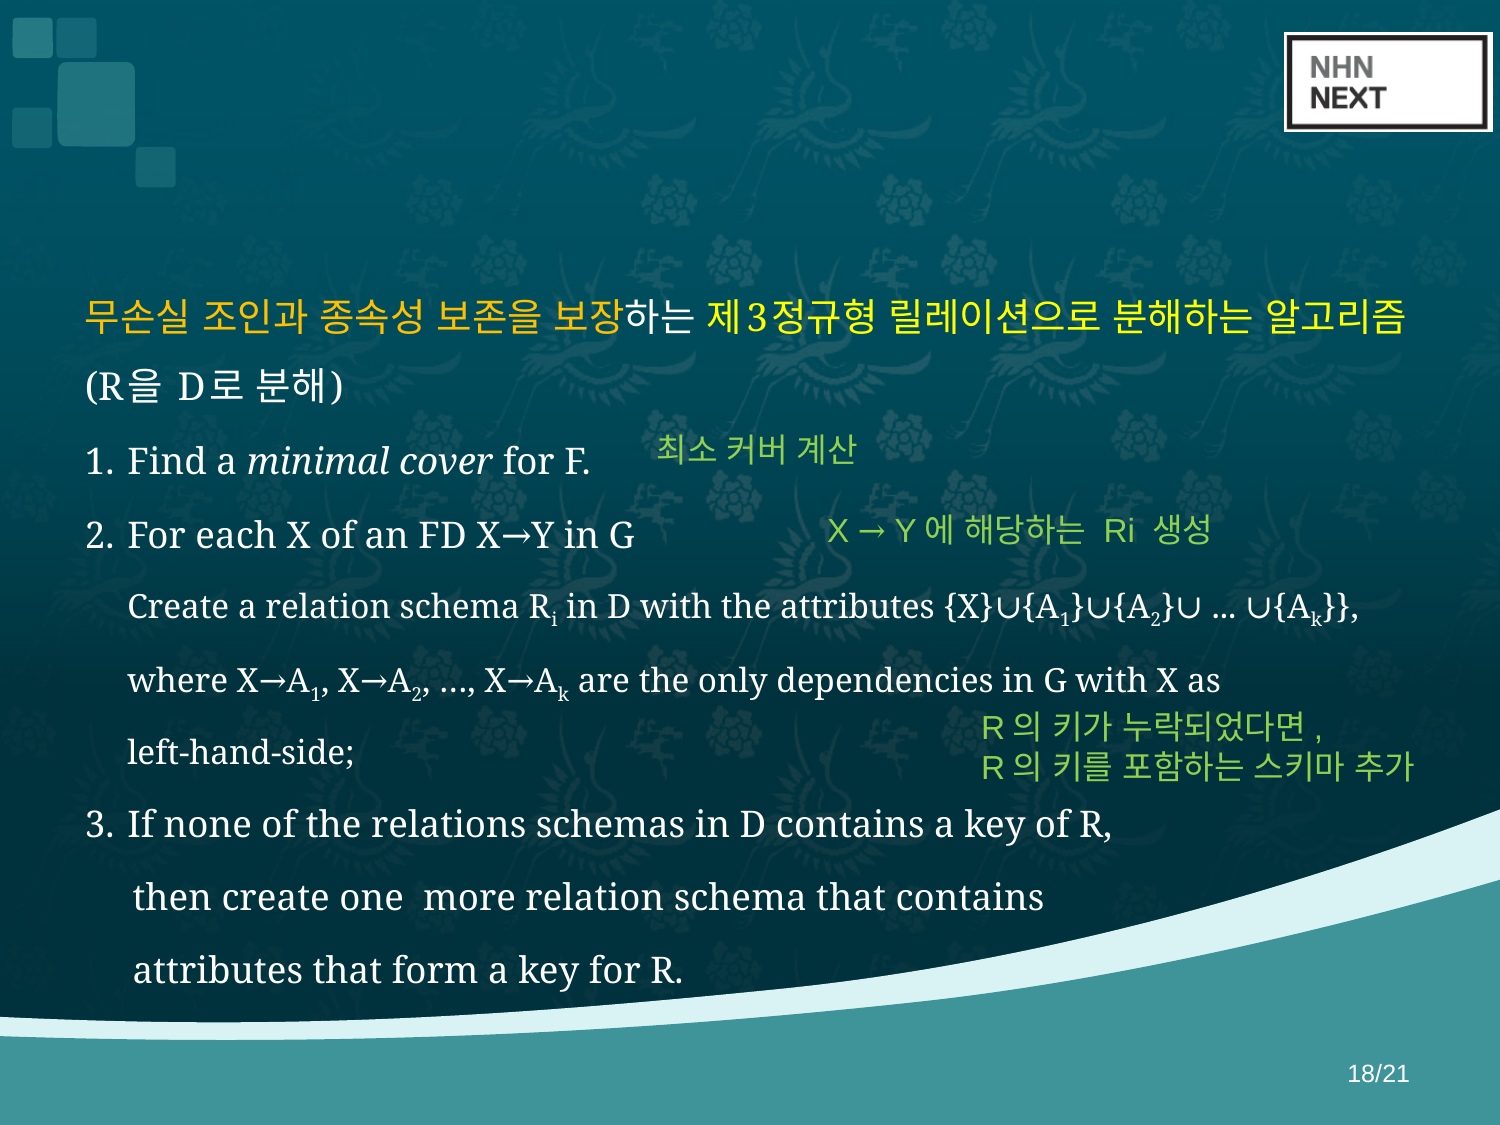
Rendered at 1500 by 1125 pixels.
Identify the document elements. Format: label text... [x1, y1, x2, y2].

list 무손실 조인과 종속성 보존을 보장하는 제3정규형 릴레이션으로 분해하는 알고리즘 (R을 D로 분해) 1. Find a minimal cover for F. 2. For each X of an FD X→Y in G Create a relation schema Ri in D with the attributes {X}∪{A1}∪{A2}∪ ... ∪{Ak}}, where X→A1, X→A2, …, X→Ak are the only dependencies in G with X as left-hand-side; 3. If none of the relations schemas in D contains a key of R, then create one more relation schema that contains attributes that form a key for R. [70, 262, 1425, 1005]
picture [1284, 32, 1493, 132]
text_box 최소 커버 계산 [641, 421, 924, 477]
slide_number 18/21 [1074, 1042, 1425, 1103]
text_box R의 키가 누락되었다면, R의 키를 포함하는 스키마 추가 [966, 699, 1483, 794]
text_box X → Y에 해당하는 Ri 생성 [812, 501, 1343, 557]
